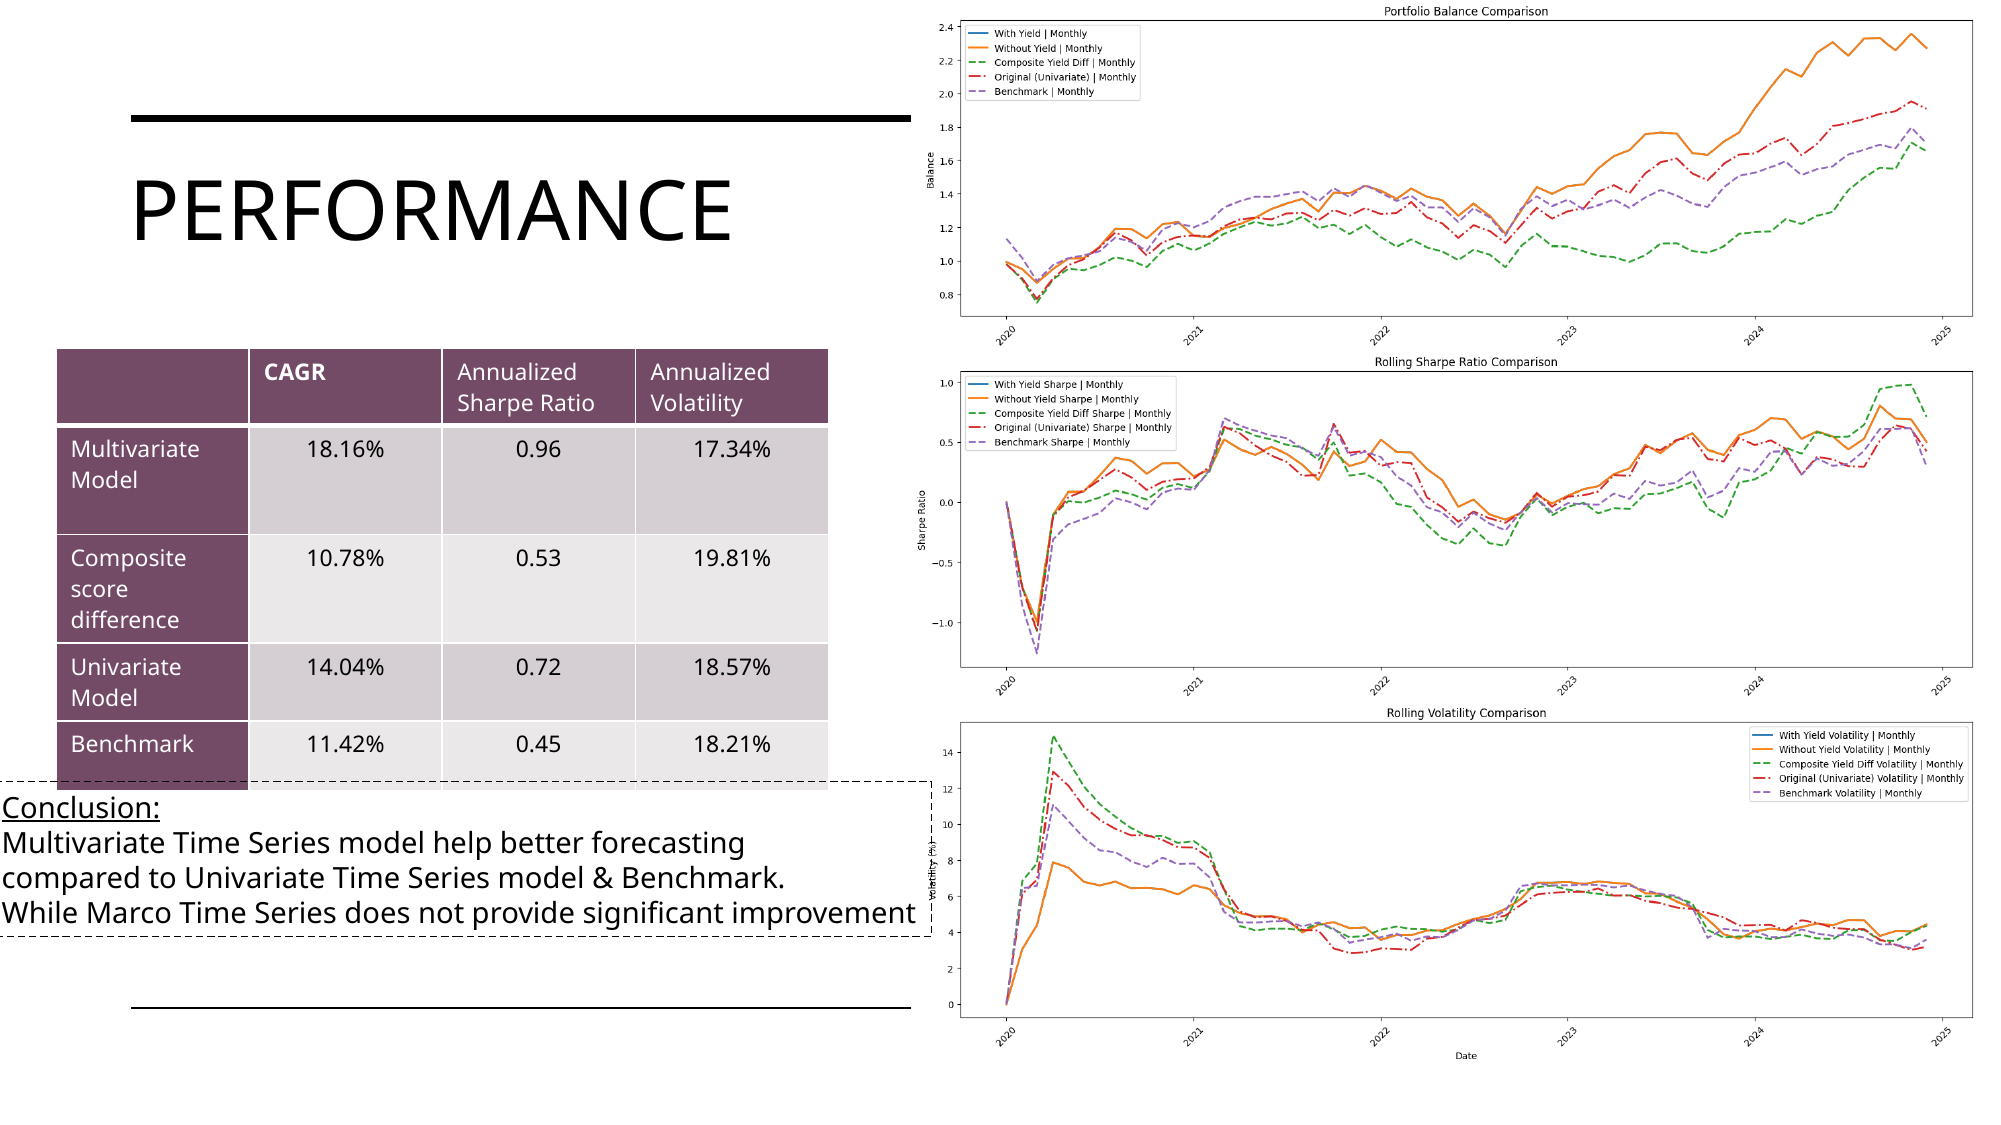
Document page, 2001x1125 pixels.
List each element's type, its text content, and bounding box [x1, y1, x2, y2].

text_box Conclusion: Multivariate Time Series model help better forecasting compared to Univariate Time Series model & Benchmark. While Marco Time Series does not provide significant improvement [0, 781, 911, 937]
table_cell 18.21% [636, 722, 828, 781]
table_cell Multivariate Model [57, 428, 248, 534]
table_cell Composite score difference [57, 535, 248, 642]
table_cell 10.78% [250, 535, 441, 642]
table_cell 14.04% [250, 644, 441, 720]
table_header [57, 349, 248, 423]
table_cell Benchmark [57, 722, 248, 781]
table_header Annualized Sharpe Ratio [443, 349, 635, 423]
table_cell 0.45 [443, 722, 635, 781]
table_cell 0.53 [443, 535, 635, 642]
table_header CAGR [250, 349, 441, 423]
title performance [114, 149, 911, 365]
table_cell 0.72 [443, 644, 635, 720]
picture [911, 0, 1979, 1067]
table_header Annualized Volatility [636, 349, 828, 423]
table_cell 19.81% [636, 535, 828, 642]
table_cell 17.34% [636, 428, 828, 534]
table_cell Univariate Model [57, 644, 248, 720]
table_cell 11.42% [250, 722, 441, 781]
table_cell 0.96 [443, 428, 635, 534]
table_cell 18.16% [250, 428, 441, 534]
table_cell 18.57% [636, 644, 828, 720]
